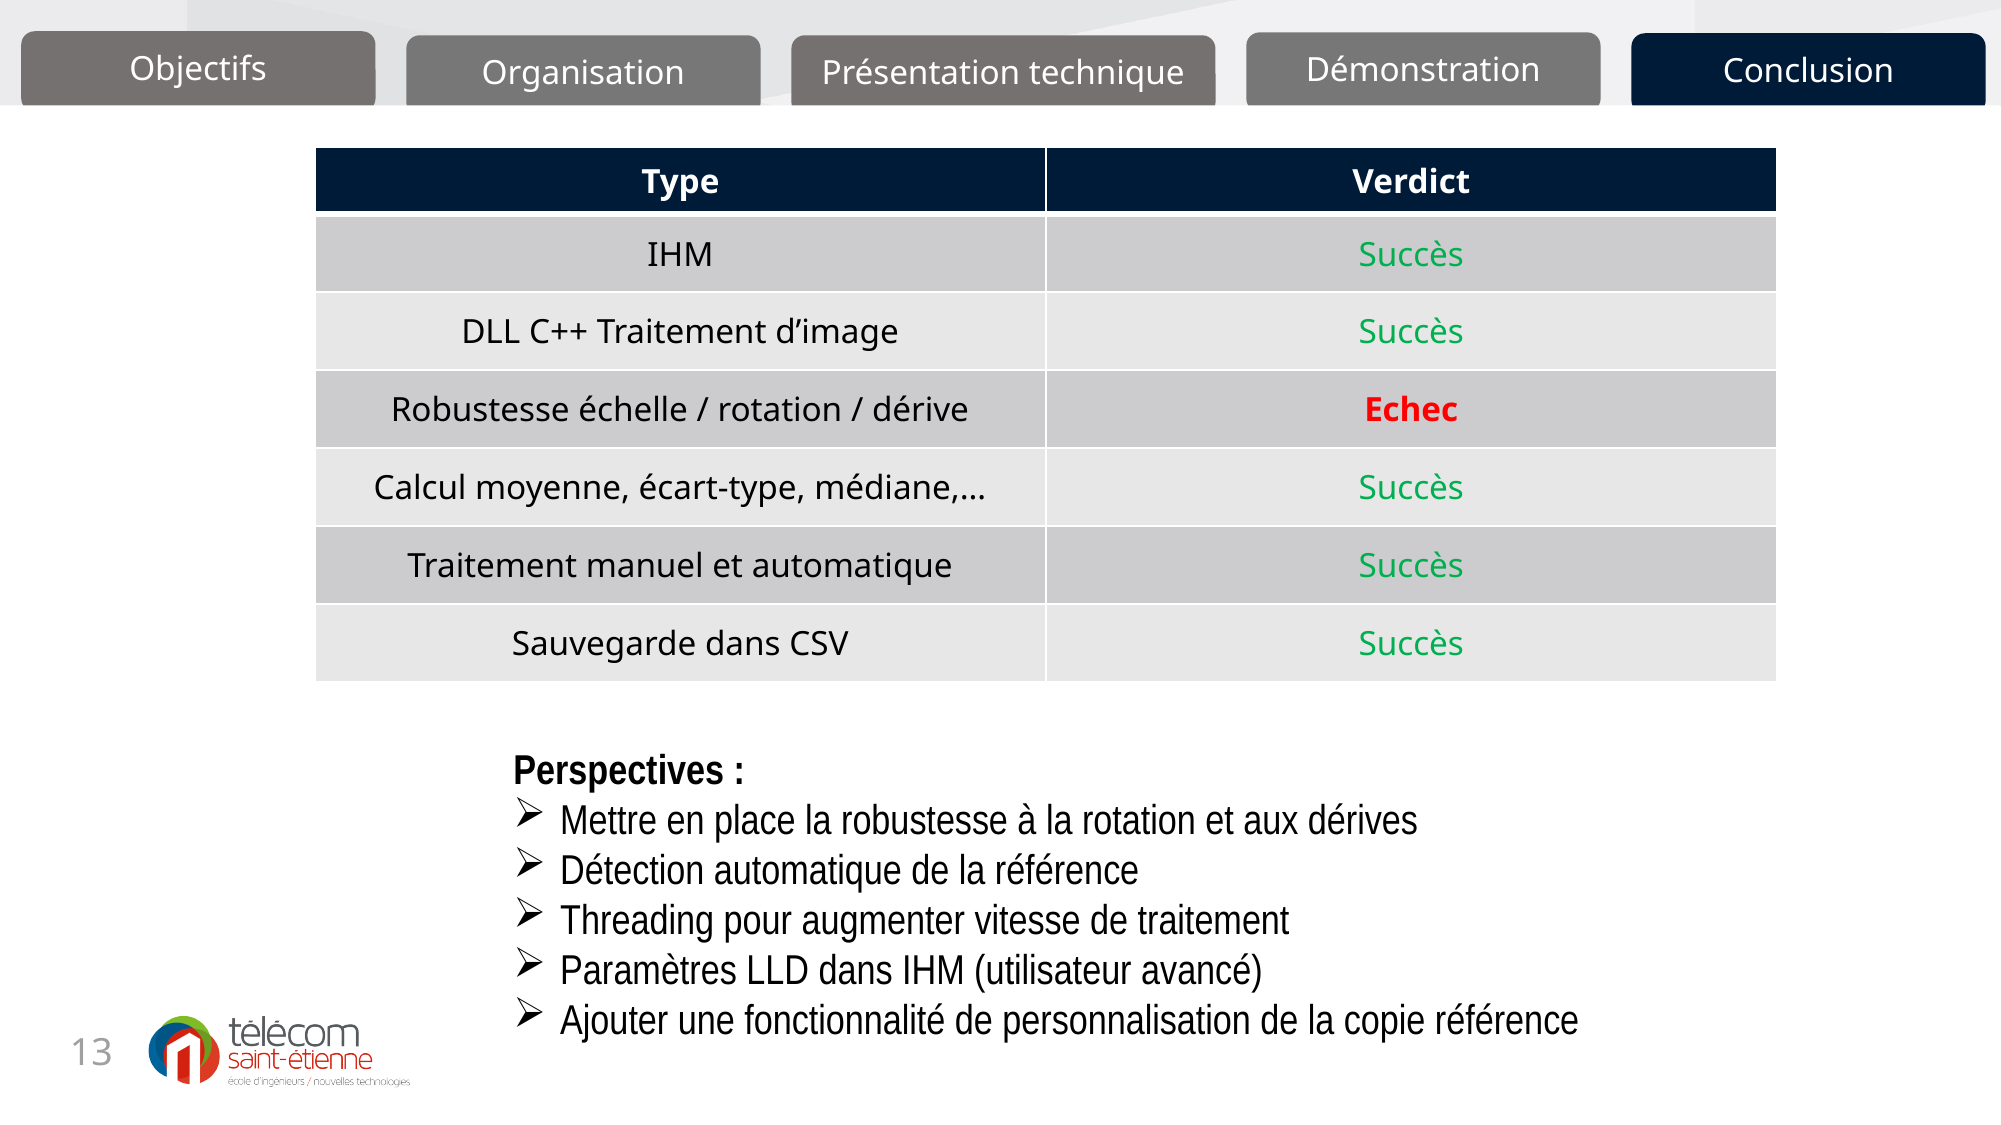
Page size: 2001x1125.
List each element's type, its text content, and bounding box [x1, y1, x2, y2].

table_cell Sauvegarde dans CSV [316, 605, 1045, 681]
table_cell Succès [1047, 527, 1776, 603]
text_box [0, 0, 2000, 122]
table_cell Succès [1047, 605, 1776, 681]
table_cell DLL C++ Traitement d’image [316, 293, 1045, 369]
table_header Verdict [1047, 148, 1776, 211]
text_box Perspectives : Mettre en place la robustesse à la rotation et aux dérives Détection automatique de la référence Threading pour augmenter vitesse de traitement Paramètres LLD dans IHM (utilisateur avancé) Ajouter une fonctionnalité de personnalisation de la copie référence [498, 735, 1733, 1051]
table_cell Succès [1047, 217, 1776, 291]
table_cell Echec [1047, 371, 1776, 447]
table_cell Succès [1047, 293, 1776, 369]
table_header Type [316, 148, 1045, 211]
table_cell Succès [1047, 449, 1776, 525]
picture [137, 1006, 428, 1095]
table_cell IHM [316, 217, 1045, 291]
table_cell Traitement manuel et automatique [316, 527, 1045, 603]
table_cell Calcul moyenne, écart-type, médiane,… [316, 449, 1045, 525]
text_box 13 [54, 1020, 137, 1081]
table_cell Robustesse échelle / rotation / dérive [316, 371, 1045, 447]
